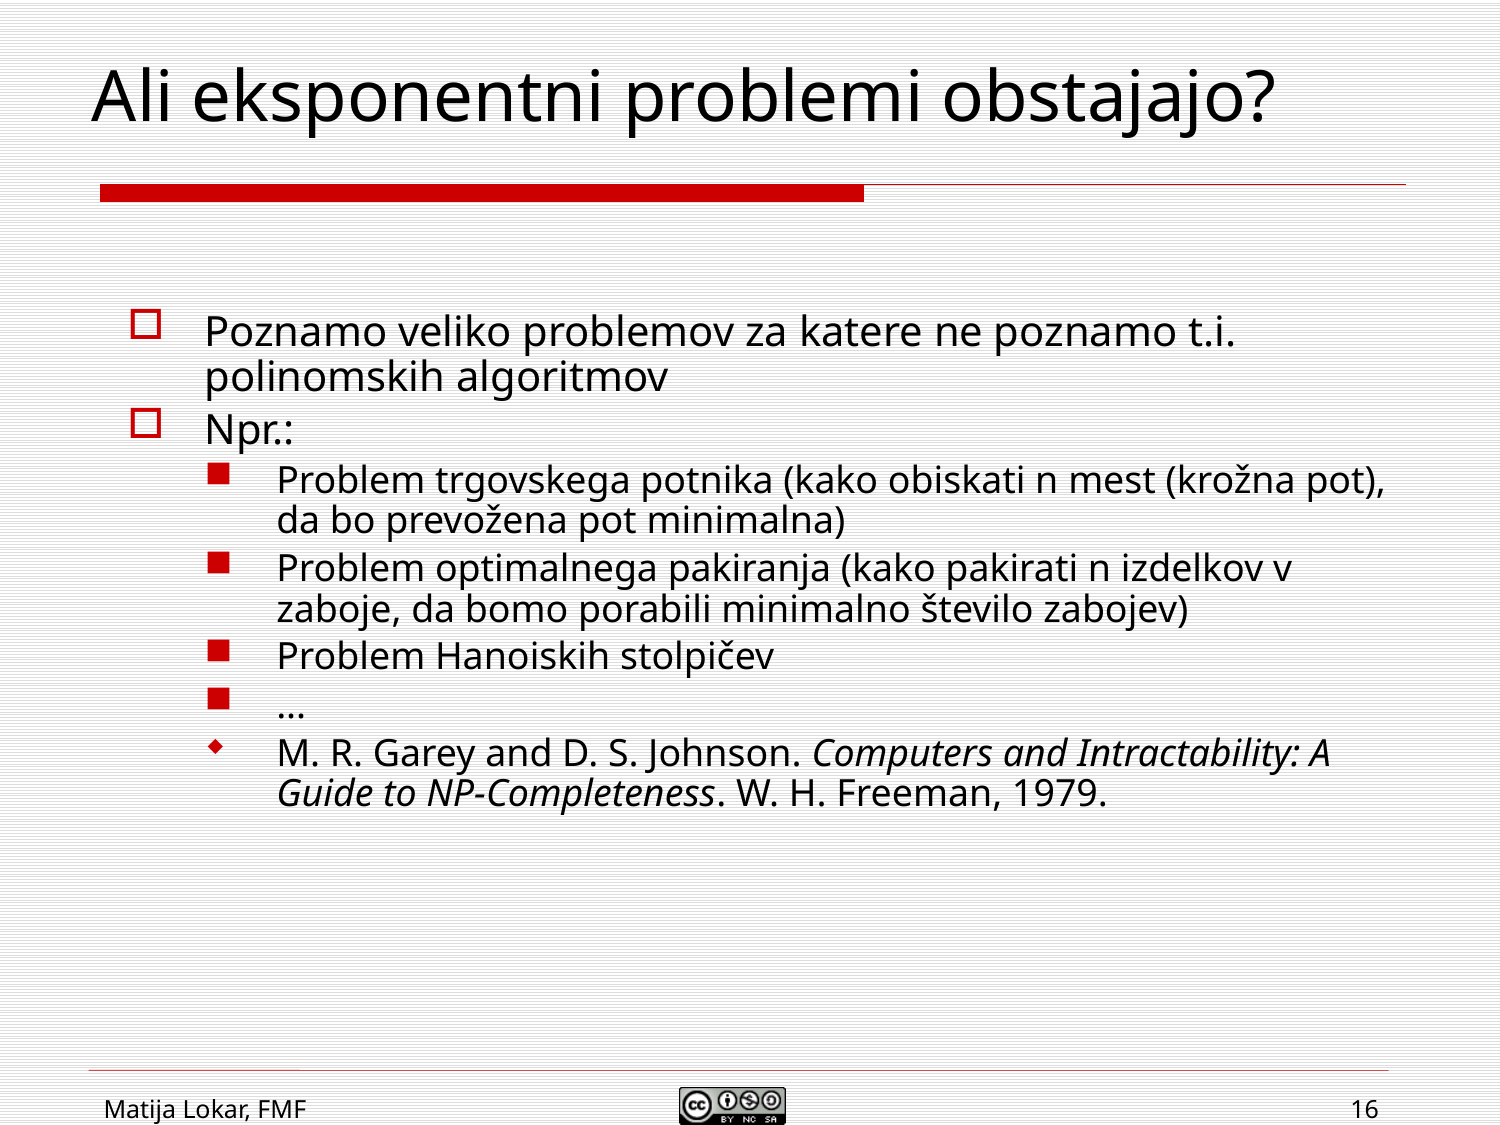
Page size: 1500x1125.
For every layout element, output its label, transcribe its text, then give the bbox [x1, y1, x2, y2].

slide_number Matija Lokar, FMF [88, 1085, 414, 1125]
picture [679, 1087, 786, 1125]
title Ali eksponentni problemi obstajajo? [76, 31, 1390, 144]
slide_number 16 [1068, 1085, 1395, 1125]
list Poznamo veliko problemov za katere ne poznamo t.i. polinomskih algoritmov Npr.: Problem trgovskega potnika (kako obiskati n mest (krožna pot), da bo prevožena pot minimalna) Problem optimalnega pakiranja (kako pakirati n izdelkov v zaboje, da bomo porabili minimalno število zabojev) Problem Hanoiskih stolpičev ... M. R. Garey and D. S. Johnson. Computers and Intractability: A Guide to NP-Completeness. W. H. Freeman, 1979. [112, 302, 1418, 940]
